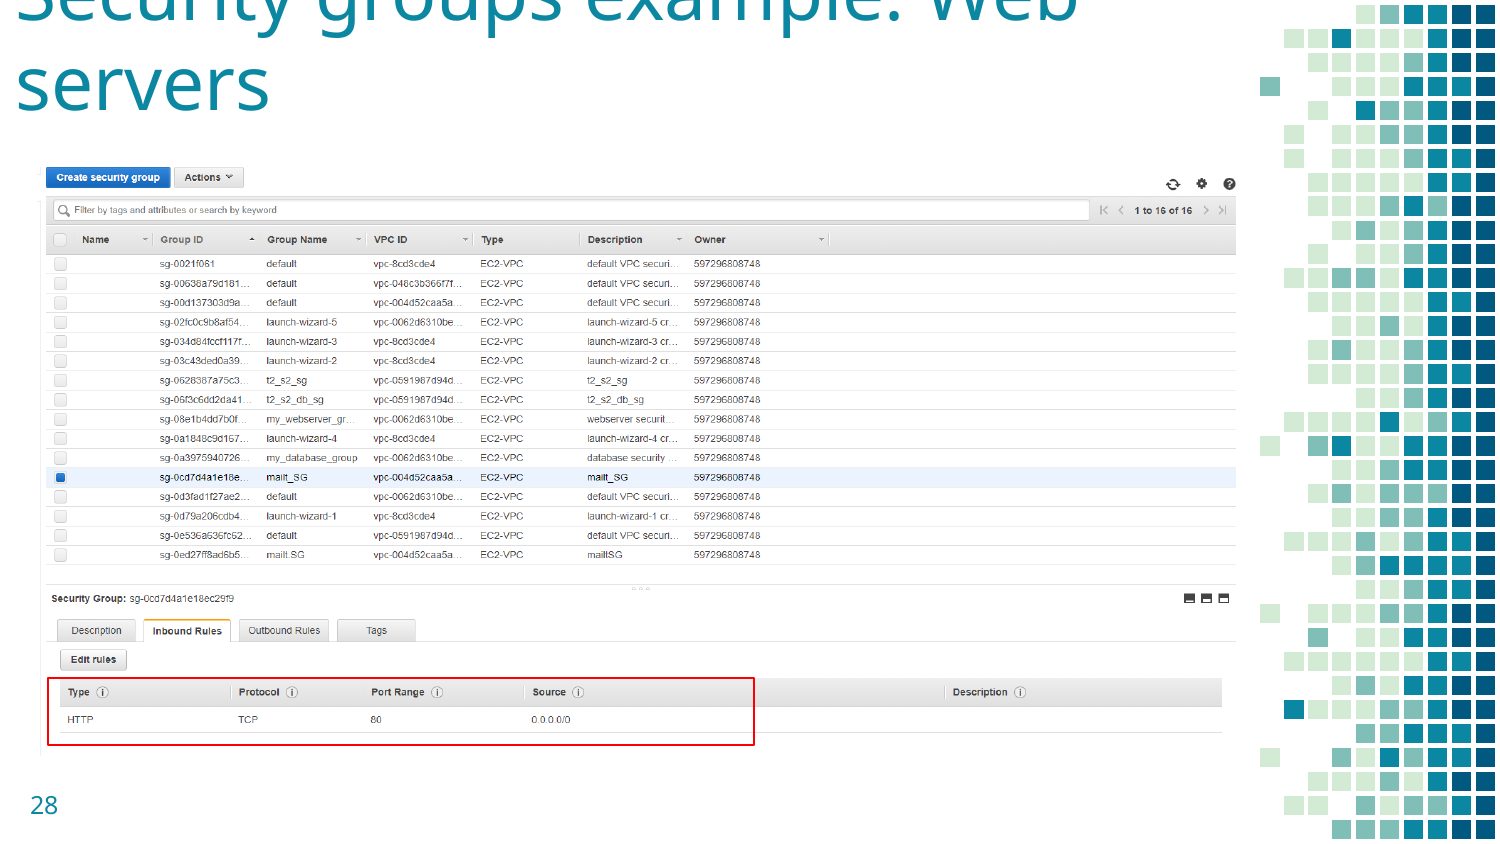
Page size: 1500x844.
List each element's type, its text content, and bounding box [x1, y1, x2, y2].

title Security groups example: Web servers [0, 0, 1311, 141]
picture [37, 162, 1243, 756]
slide_number 28 [15, 774, 105, 839]
